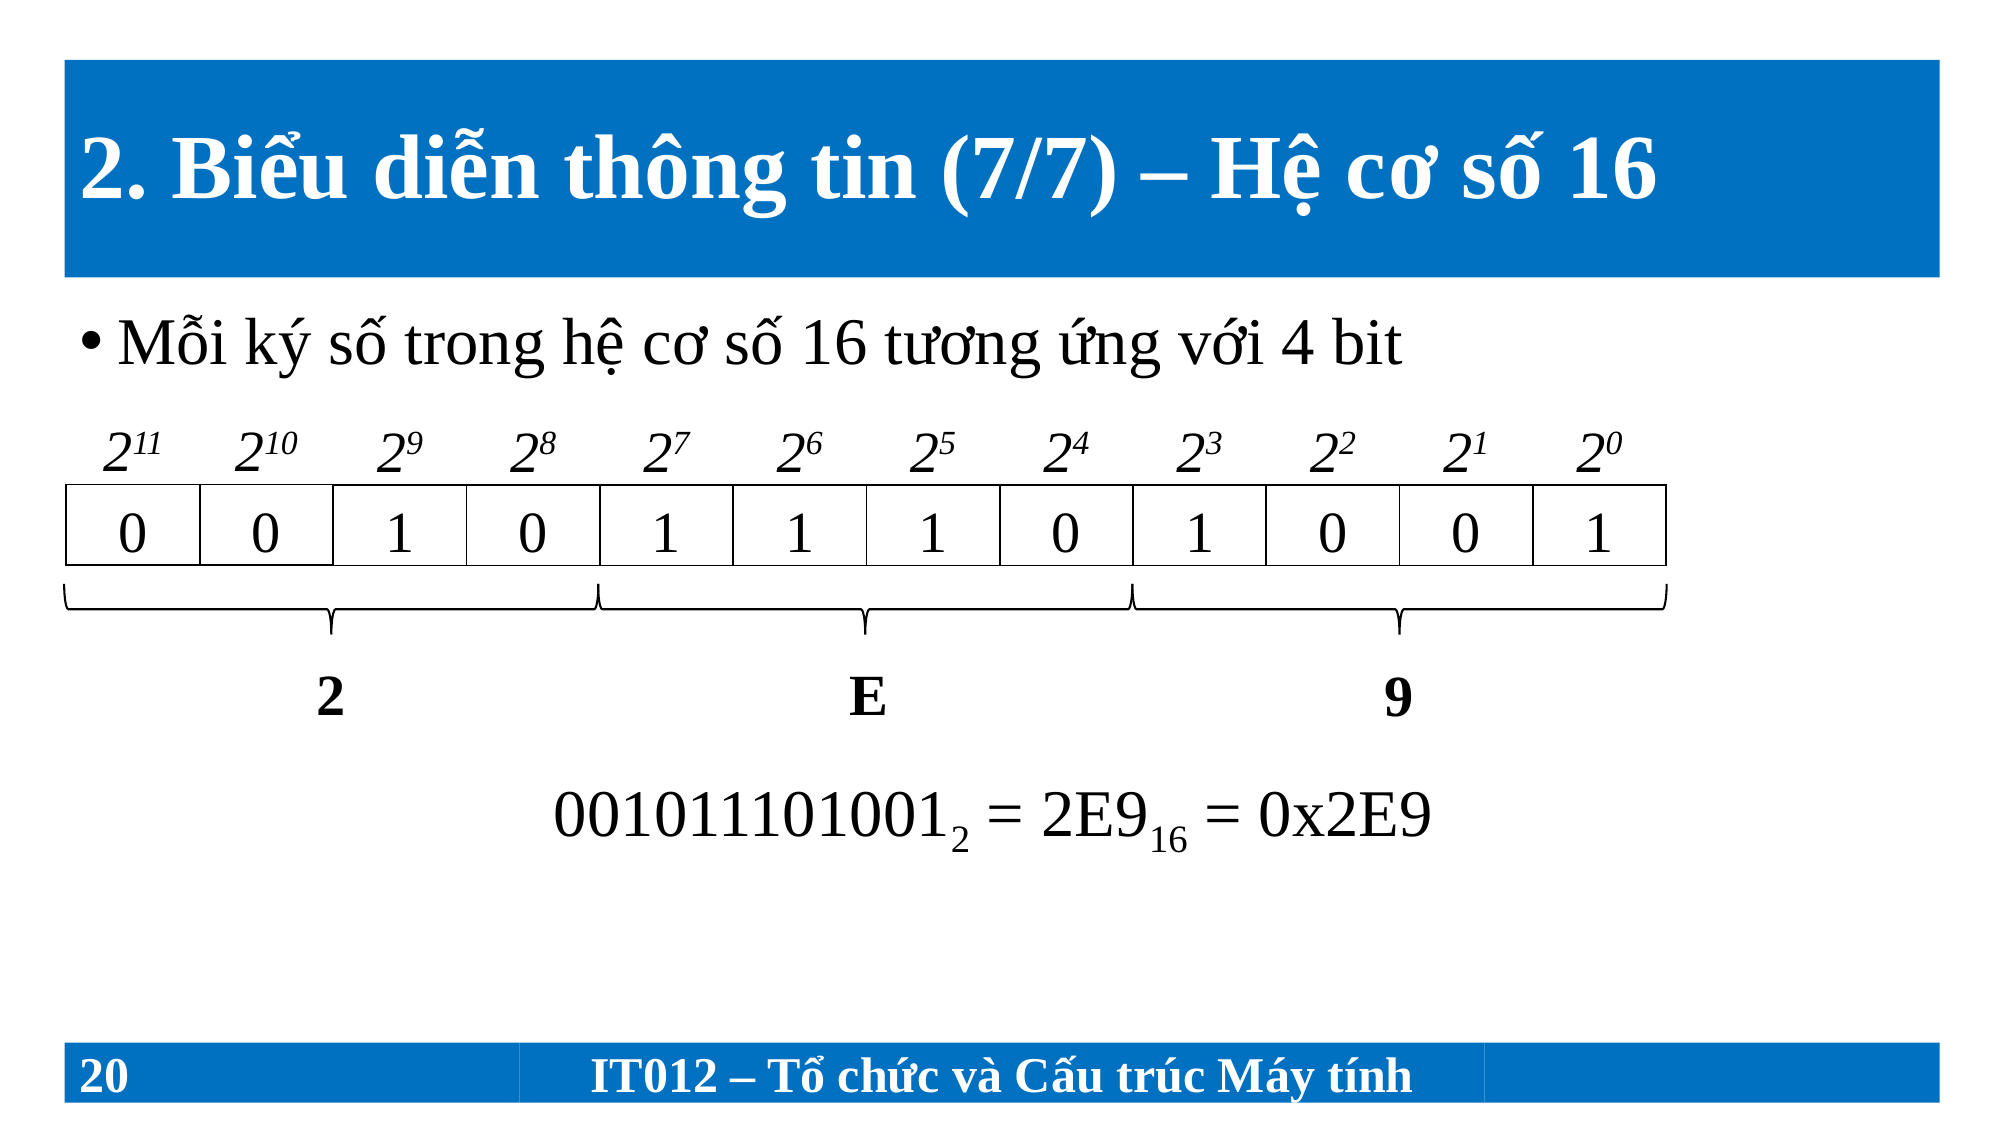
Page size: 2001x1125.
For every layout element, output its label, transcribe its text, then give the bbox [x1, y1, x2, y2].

text_box [598, 583, 1133, 635]
table_header 28 [467, 404, 600, 484]
title 2. Biểu diễn thông tin (7/7) – Hệ cơ số 16 [64, 59, 1940, 278]
text_box 9 [1369, 651, 1430, 736]
text_box 2 [301, 649, 362, 735]
text_box [1132, 583, 1668, 635]
table_header 24 [1000, 404, 1133, 484]
table_header 29 [333, 404, 467, 484]
table_cell 0 [201, 485, 332, 564]
table_header 21 [1400, 404, 1533, 484]
table_cell 0 [67, 485, 199, 564]
table_header 25 [866, 404, 1000, 484]
table_header 20 [1533, 404, 1666, 484]
table_header 211 [66, 404, 200, 484]
text_box [63, 583, 599, 635]
table_cell 1 [601, 486, 732, 565]
table_header 210 [200, 404, 333, 484]
table_cell 0 [1001, 486, 1132, 565]
table_cell 0 [467, 486, 599, 565]
list Mỗi ký số trong hệ cơ số 16 tương ứng với 4 bit 0010111010012 = 2E916 = 0x2E9 [64, 299, 1940, 1014]
table_cell 1 [867, 486, 999, 565]
table_cell 1 [1134, 486, 1265, 565]
table_header 26 [733, 404, 866, 484]
table_cell 1 [734, 486, 866, 565]
table_header 23 [1133, 404, 1266, 484]
table_cell 0 [1400, 486, 1532, 565]
slide_number 20 [64, 1042, 520, 1103]
text_box E [835, 649, 896, 735]
table_cell 1 [334, 486, 466, 565]
table_cell 0 [1267, 486, 1399, 565]
table_header 22 [1266, 404, 1400, 484]
table_cell 1 [1534, 486, 1665, 565]
table_header 27 [600, 404, 733, 484]
